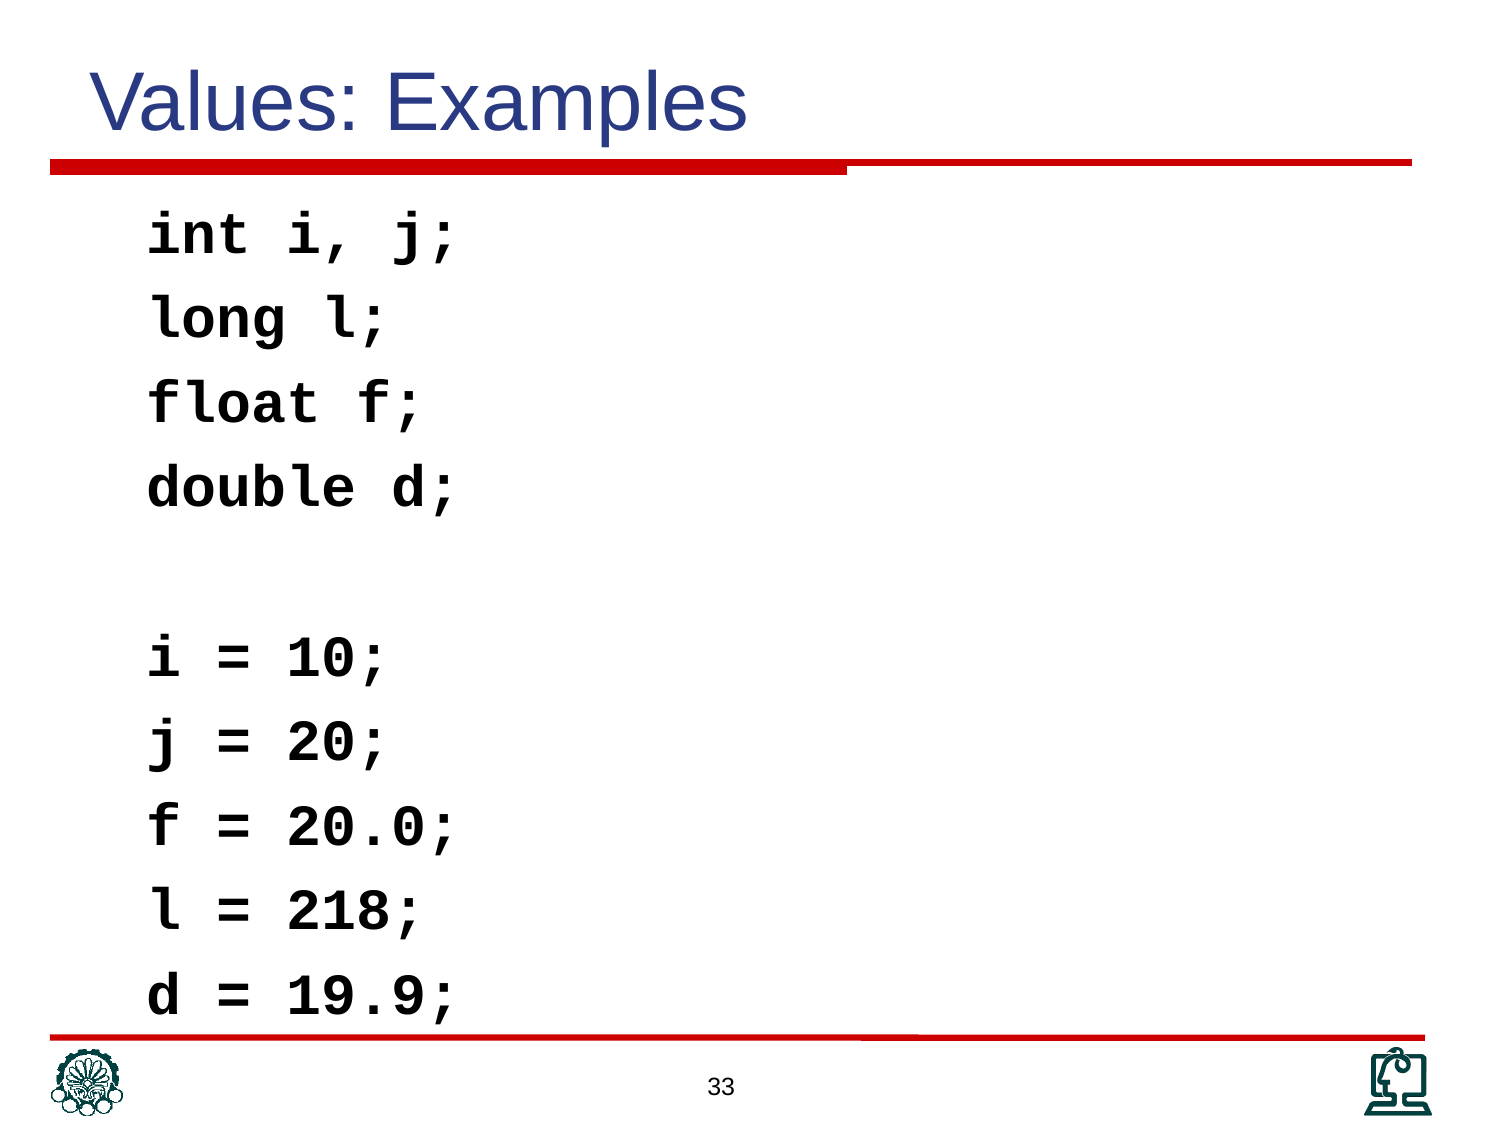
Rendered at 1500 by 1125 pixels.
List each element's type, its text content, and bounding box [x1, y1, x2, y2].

picture [50, 1047, 125, 1118]
text_box 33 [650, 1062, 750, 1103]
picture [1362, 1045, 1438, 1119]
text_box int i, j; long l; float f; double d; i = 10; j = 20; f = 20.0; l = 218; d = 19.9; [74, 187, 1425, 1033]
text_box Values: Examples [74, 24, 1425, 155]
